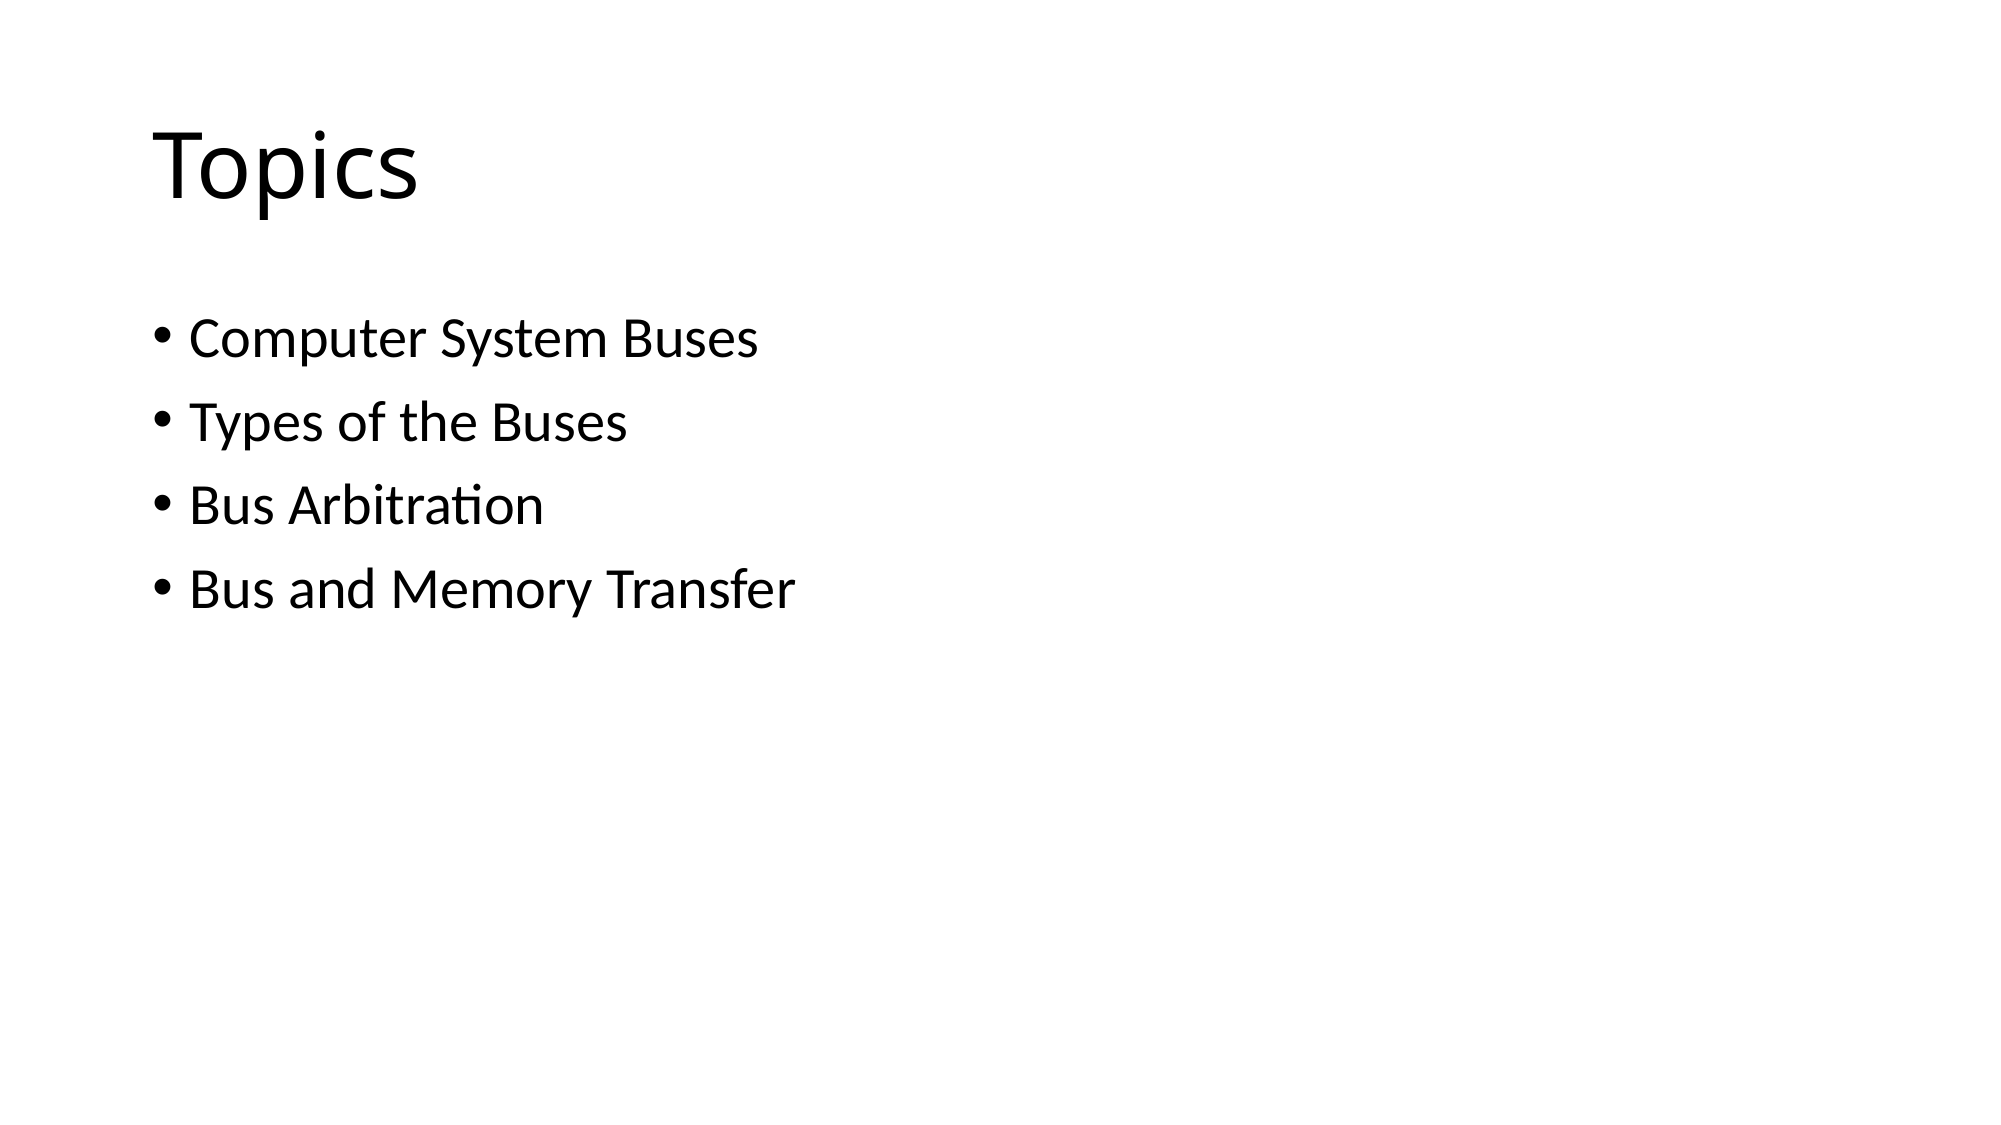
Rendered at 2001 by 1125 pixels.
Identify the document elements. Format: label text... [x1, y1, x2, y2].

list Computer System Buses Types of the Buses Bus Arbitration Bus and Memory Transfer [137, 299, 1863, 1014]
title Topics [137, 59, 1863, 278]
